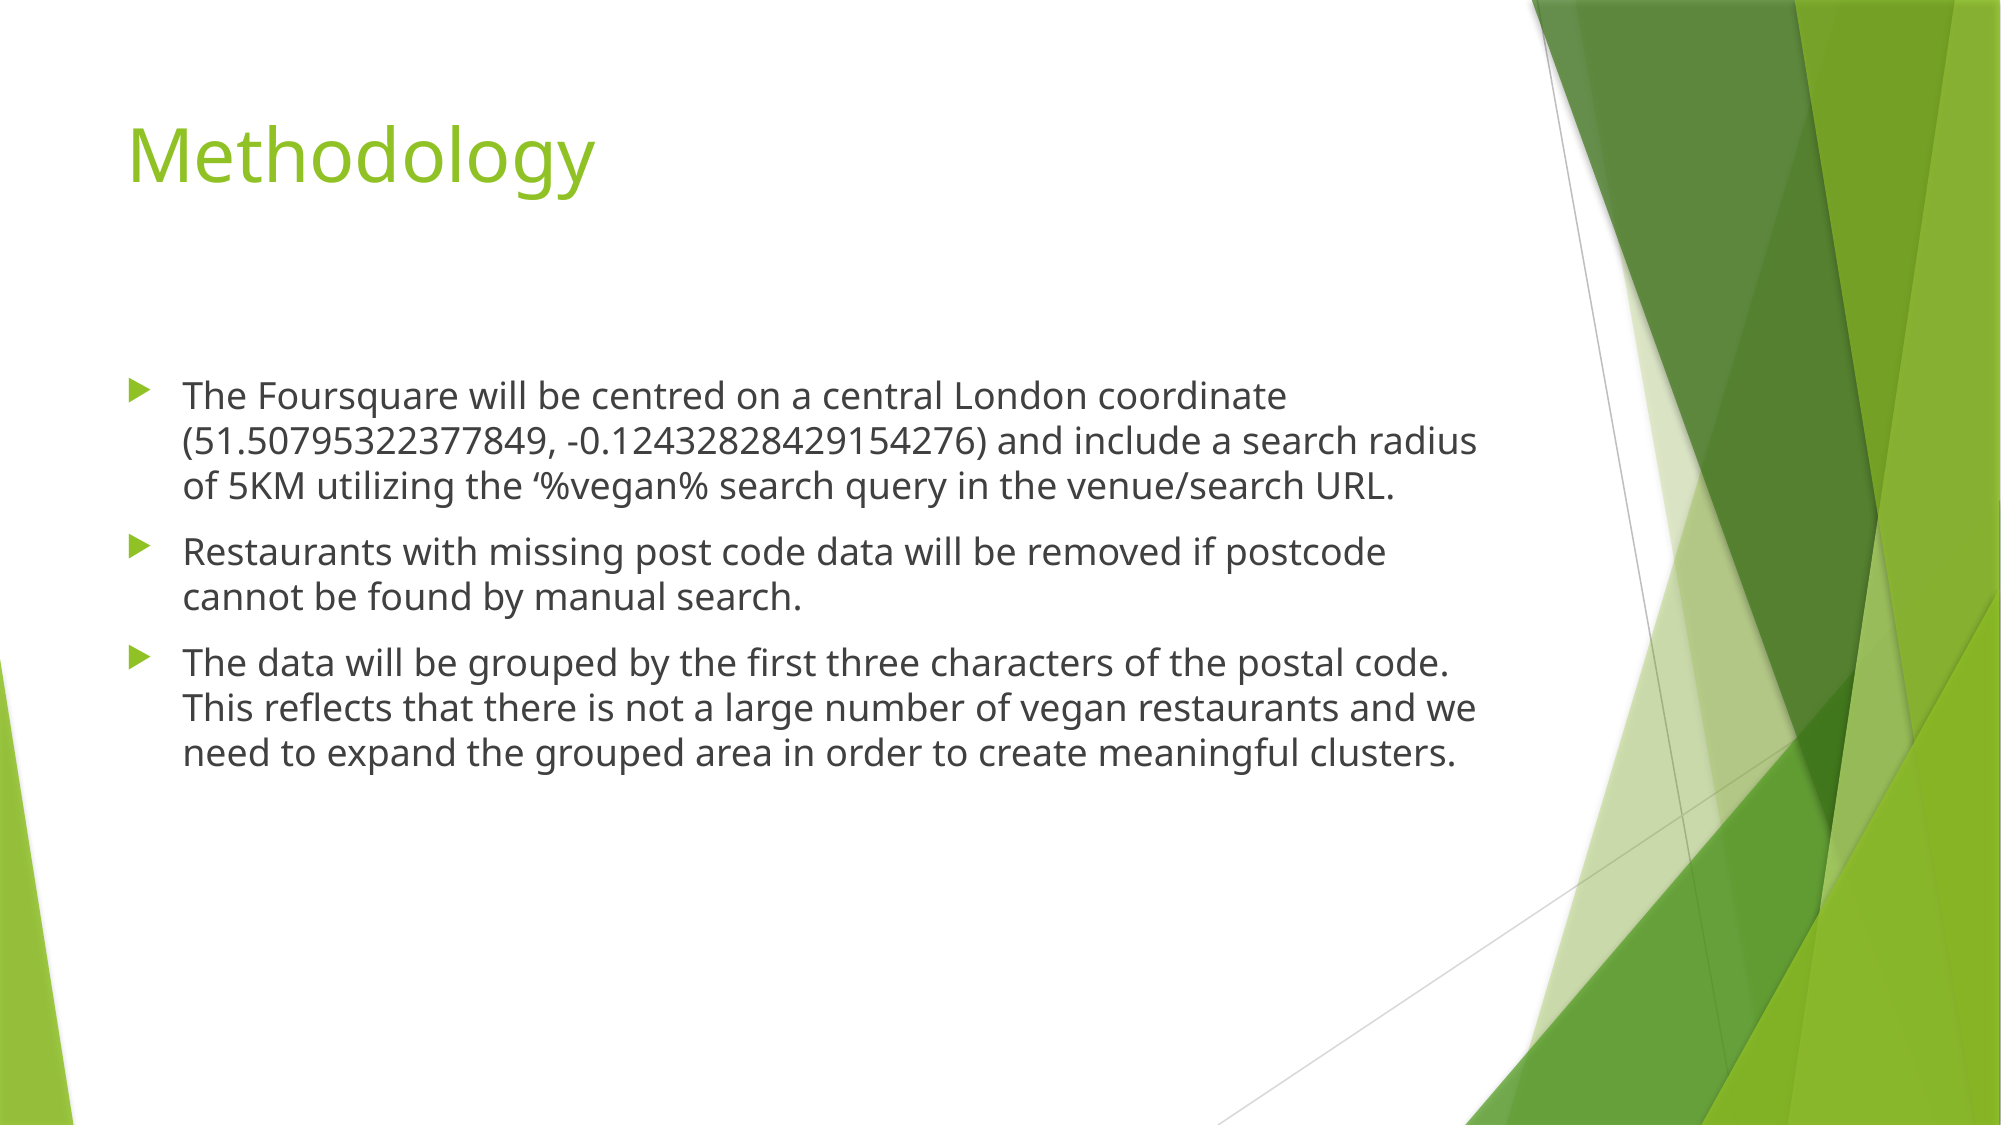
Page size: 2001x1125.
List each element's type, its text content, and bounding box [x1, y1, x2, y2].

list The Foursquare will be centred on a central London coordinate (51.50795322377849, -0.12432828429154276) and include a search radius of 5KM utilizing the ‘%vegan% search query in the venue/search URL. Restaurants with missing post code data will be removed if postcode cannot be found by manual search. The data will be grouped by the first three characters of the postal code. This reflects that there is not a large number of vegan restaurants and we need to expand the grouped area in order to create meaningful clusters. [111, 364, 1522, 981]
title Methodology [111, 99, 1508, 317]
